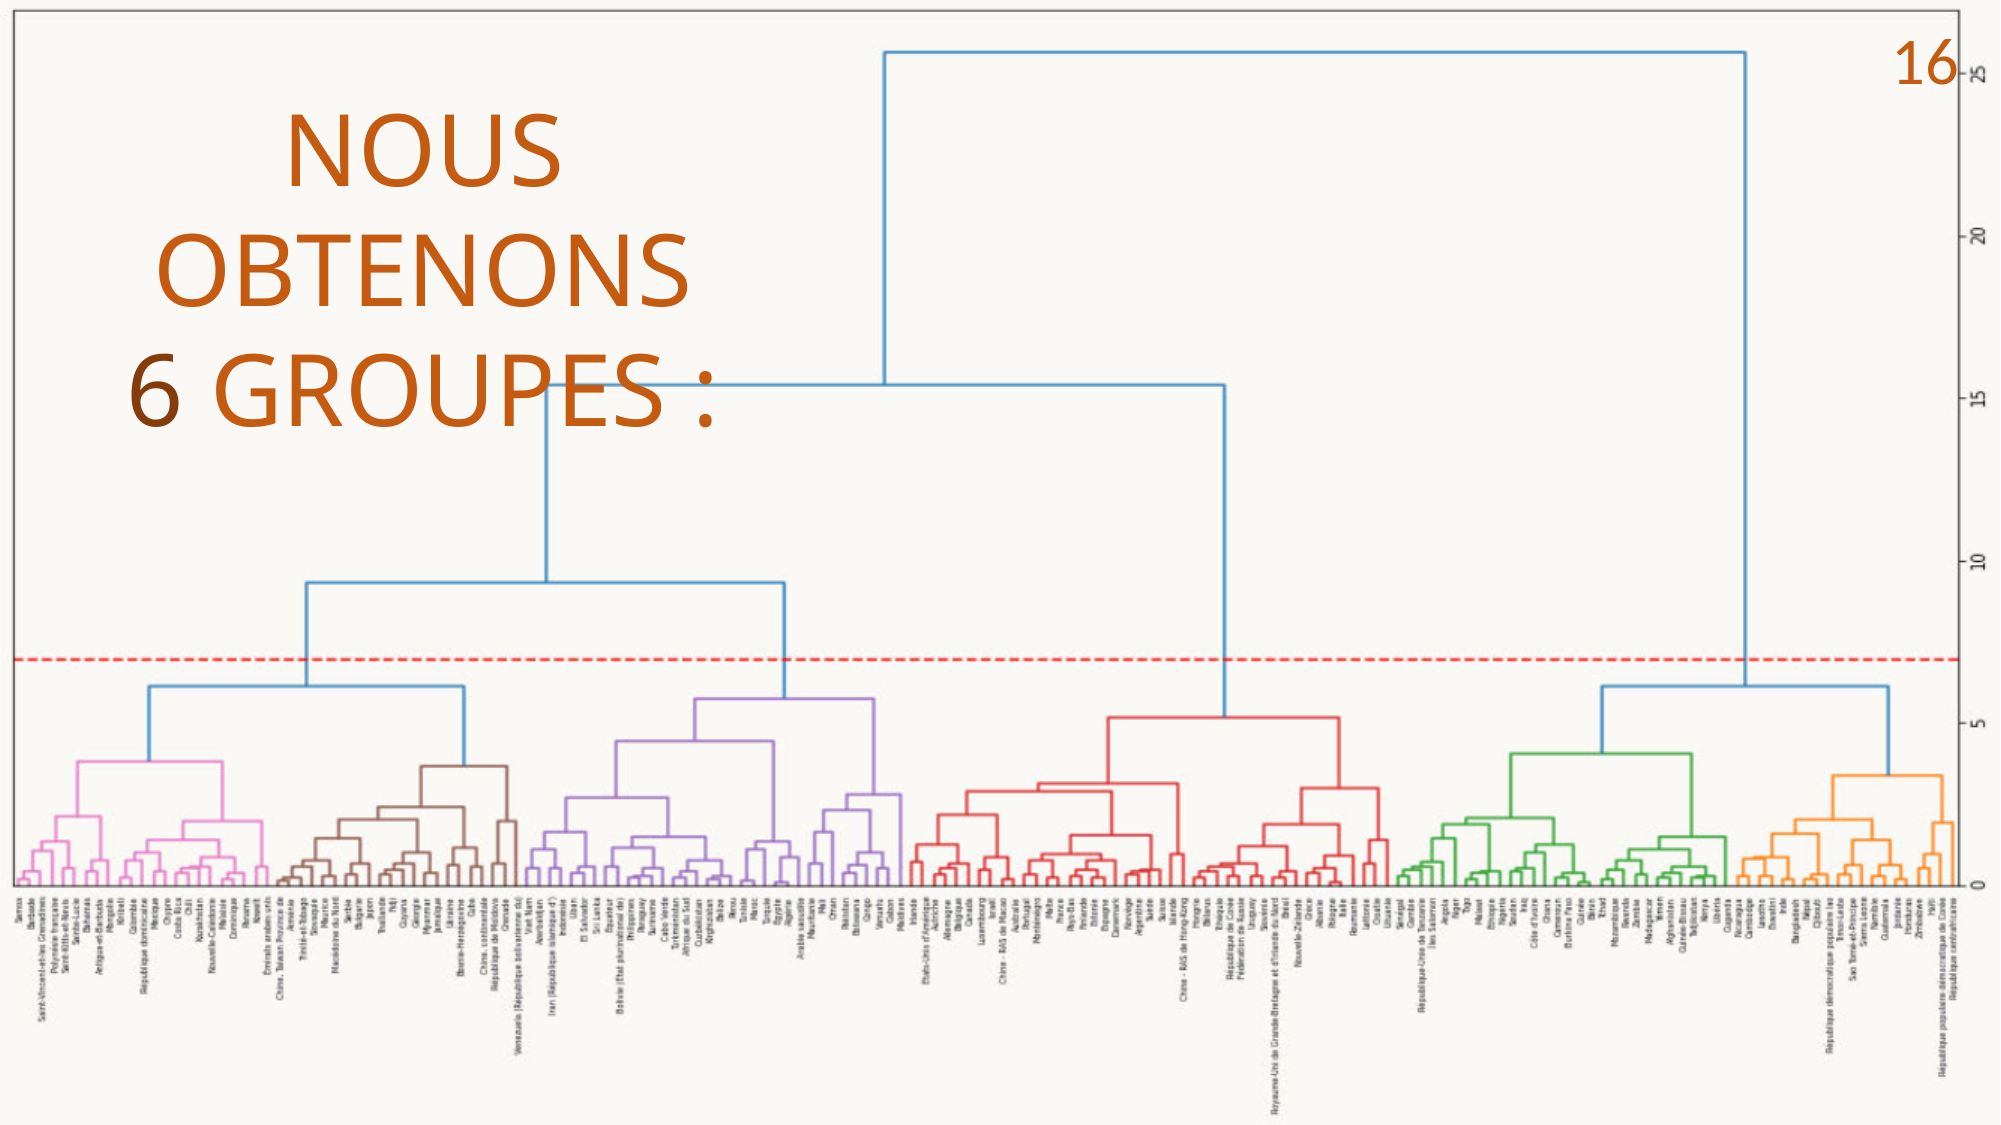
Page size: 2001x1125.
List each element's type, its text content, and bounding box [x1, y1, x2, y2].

slide_number 16 [1841, 16, 1975, 99]
text_box NOUS OBTENONS 6 GROUPES : [25, 79, 437, 454]
picture [3, 0, 2000, 1125]
